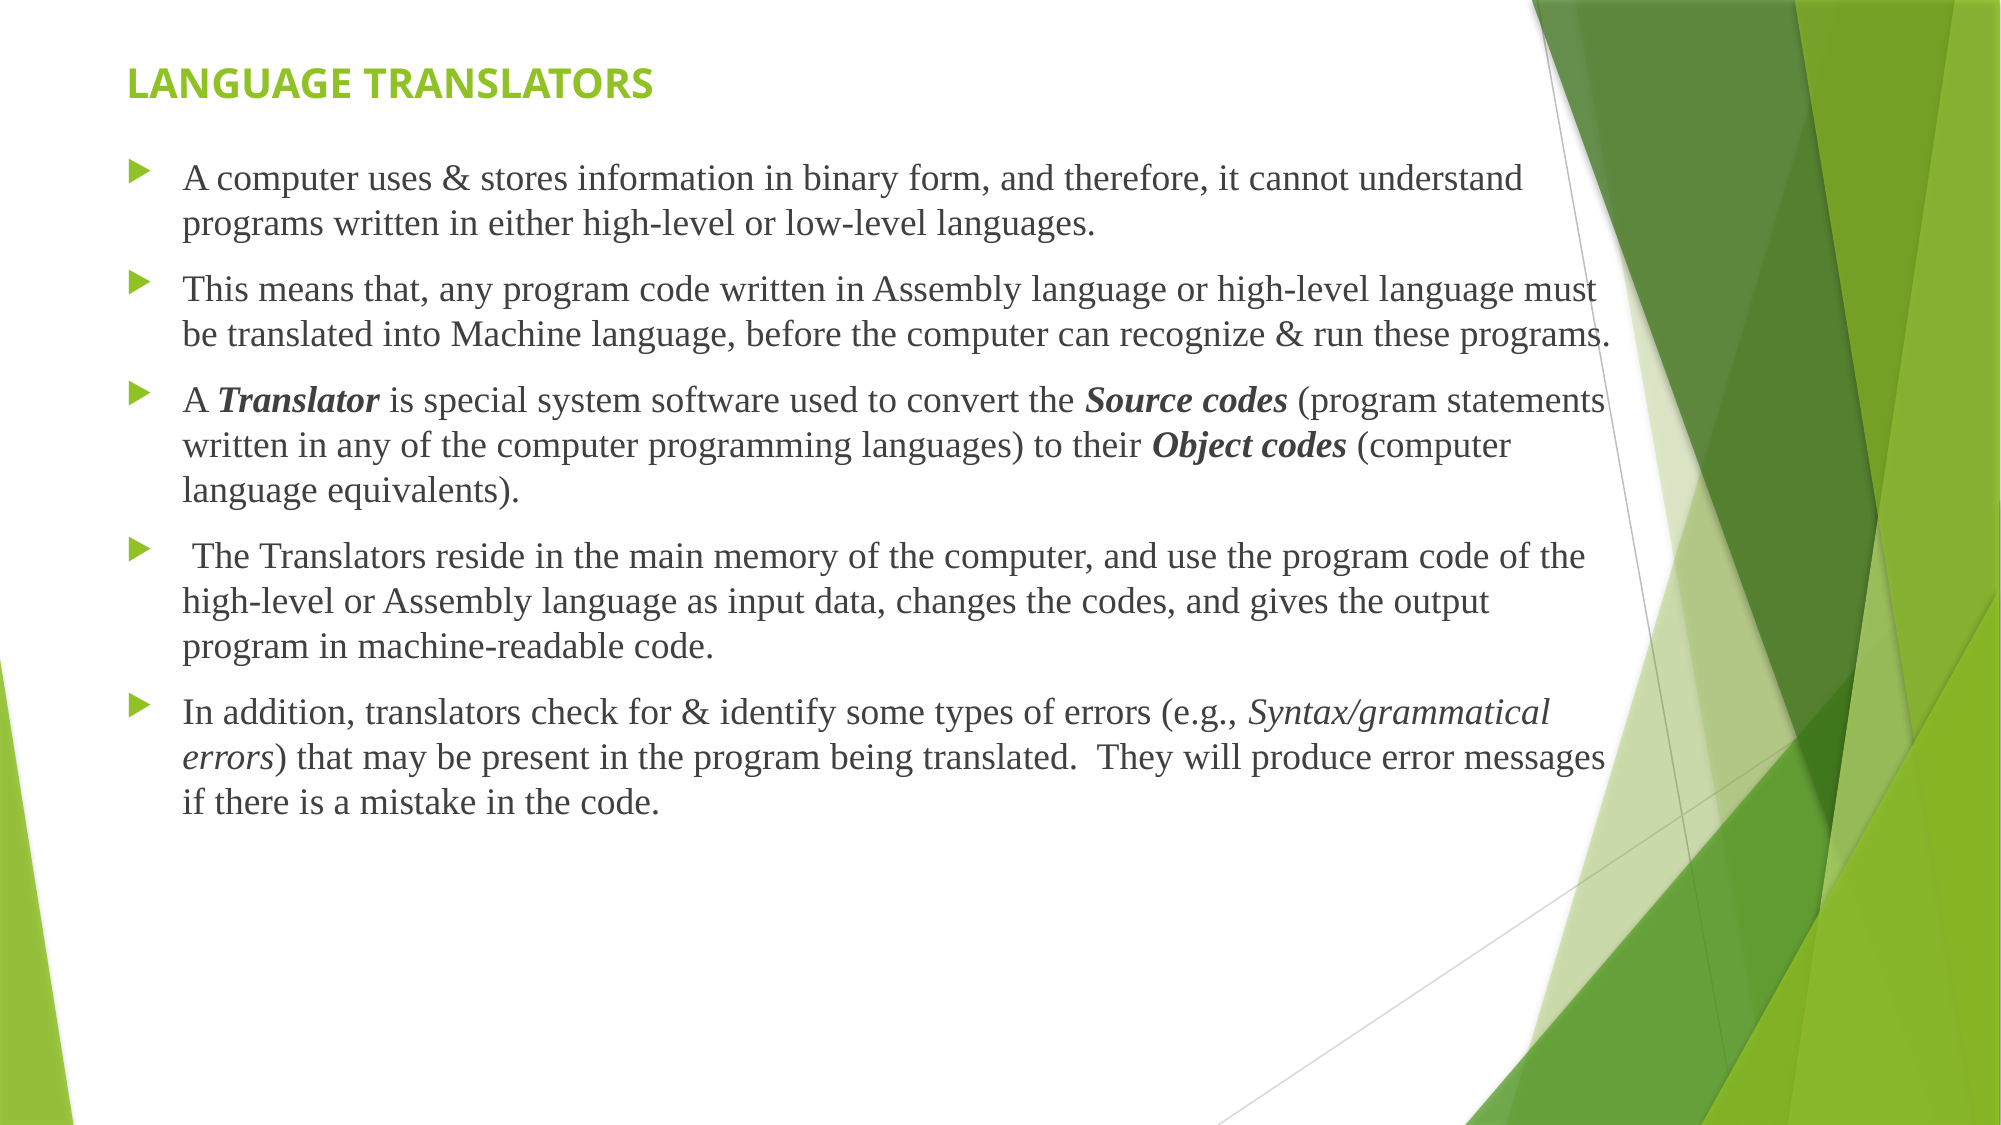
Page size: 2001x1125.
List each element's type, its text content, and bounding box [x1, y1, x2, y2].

title LANGUAGE TRANSLATORS [111, 49, 1522, 145]
list A computer uses & stores information in binary form, and therefore, it cannot understand programs written in either high-level or low-level languages. This means that, any program code written in Assembly language or high-level language must be translated into Machine language, before the computer can recognize & run these programs. A Translator is special system software used to convert the Source codes (program statements written in any of the computer programming languages) to their Object codes (computer language equivalents). The Translators reside in the main memory of the computer, and use the program code of the high-level or Assembly language as input data, changes the codes, and gives the output program in machine-readable code. In addition, translators check for & identify some types of errors (e.g., Syntax/grammatical errors) that may be present in the program being translated. They will produce error messages if there is a mistake in the code. [111, 145, 1640, 991]
